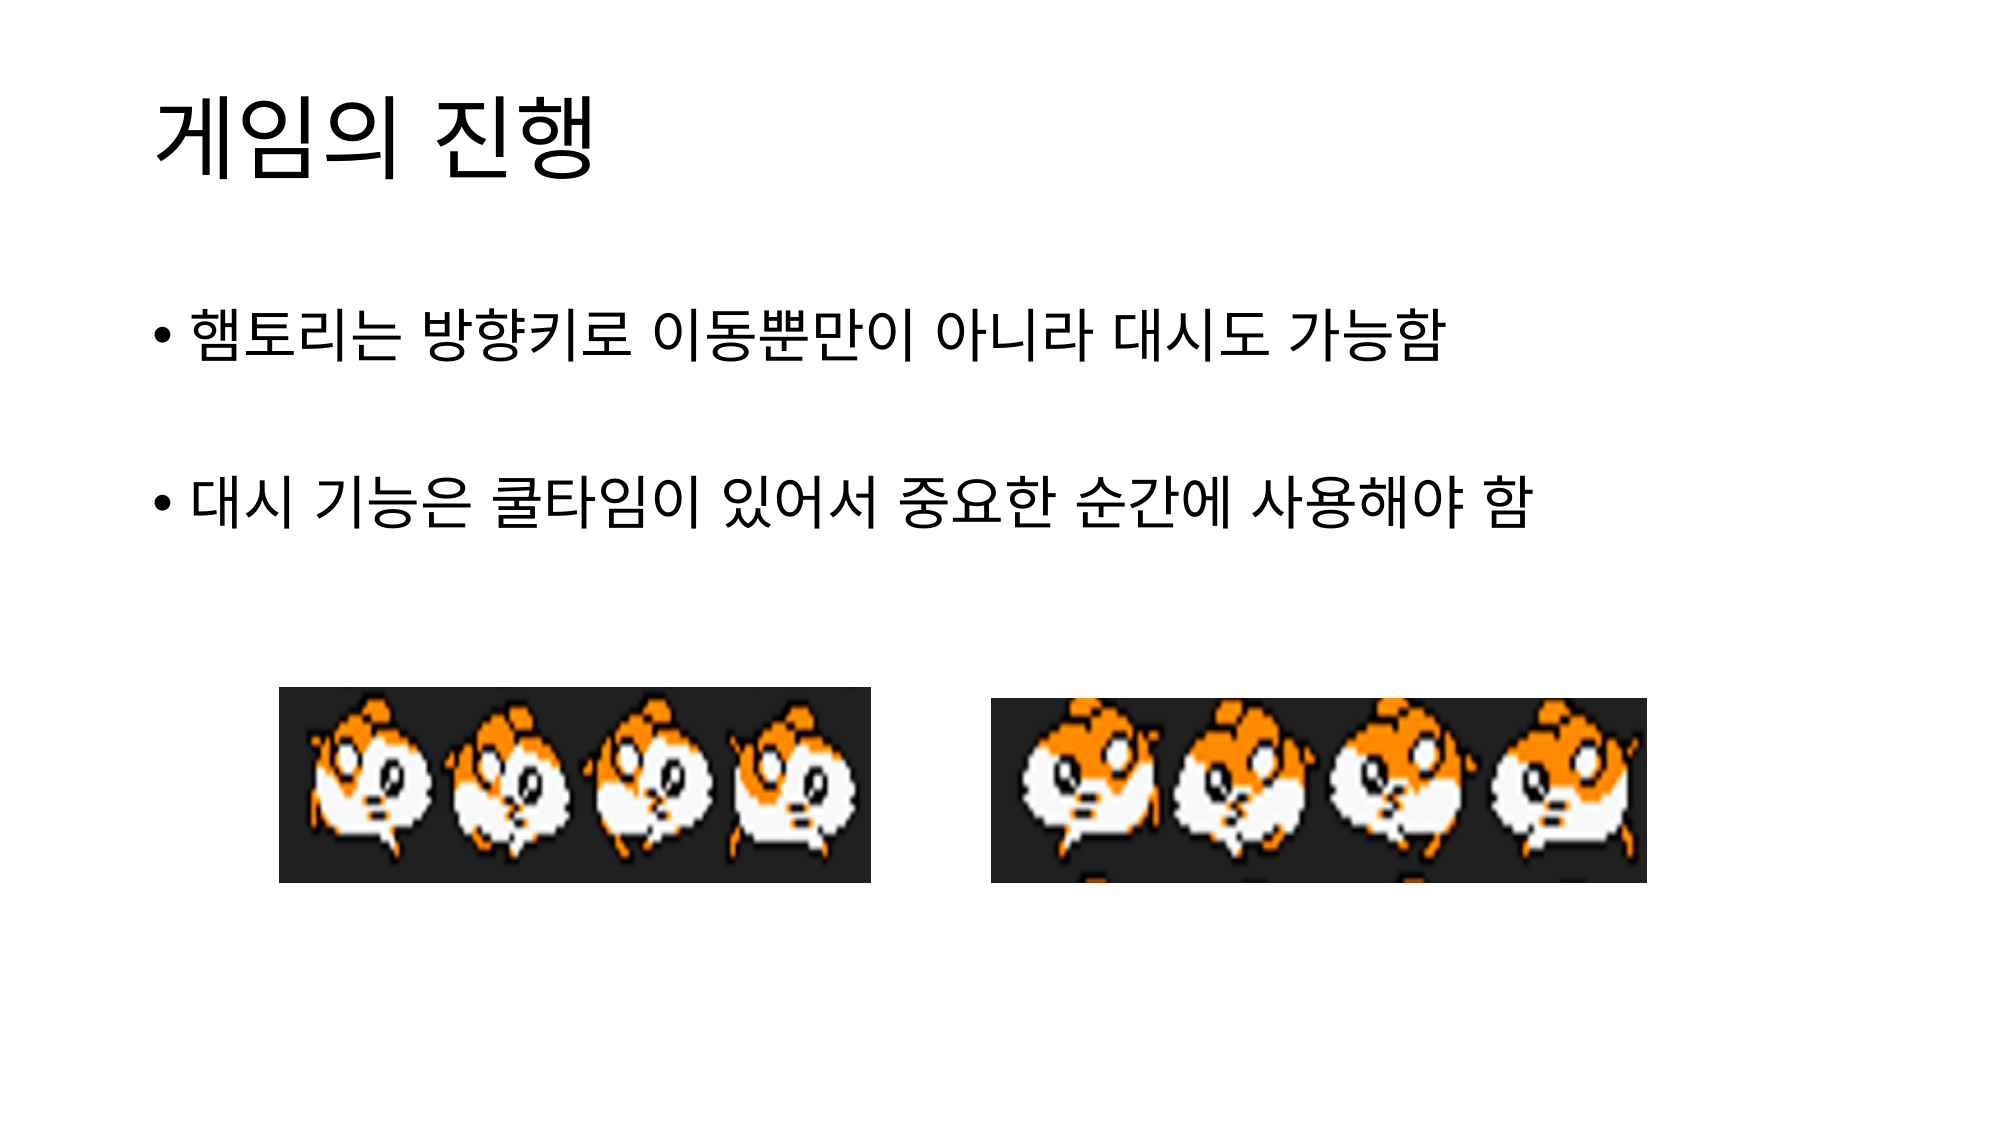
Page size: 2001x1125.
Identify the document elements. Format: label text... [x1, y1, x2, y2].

picture [279, 687, 872, 884]
title 게임의 진행 [137, 59, 1863, 226]
picture [990, 698, 1648, 884]
list 햄토리는 방향키로 이동뿐만이 아니라 대시도 가능함 대시 기능은 쿨타임이 있어서 중요한 순간에 사용해야 함 [137, 299, 1863, 1014]
